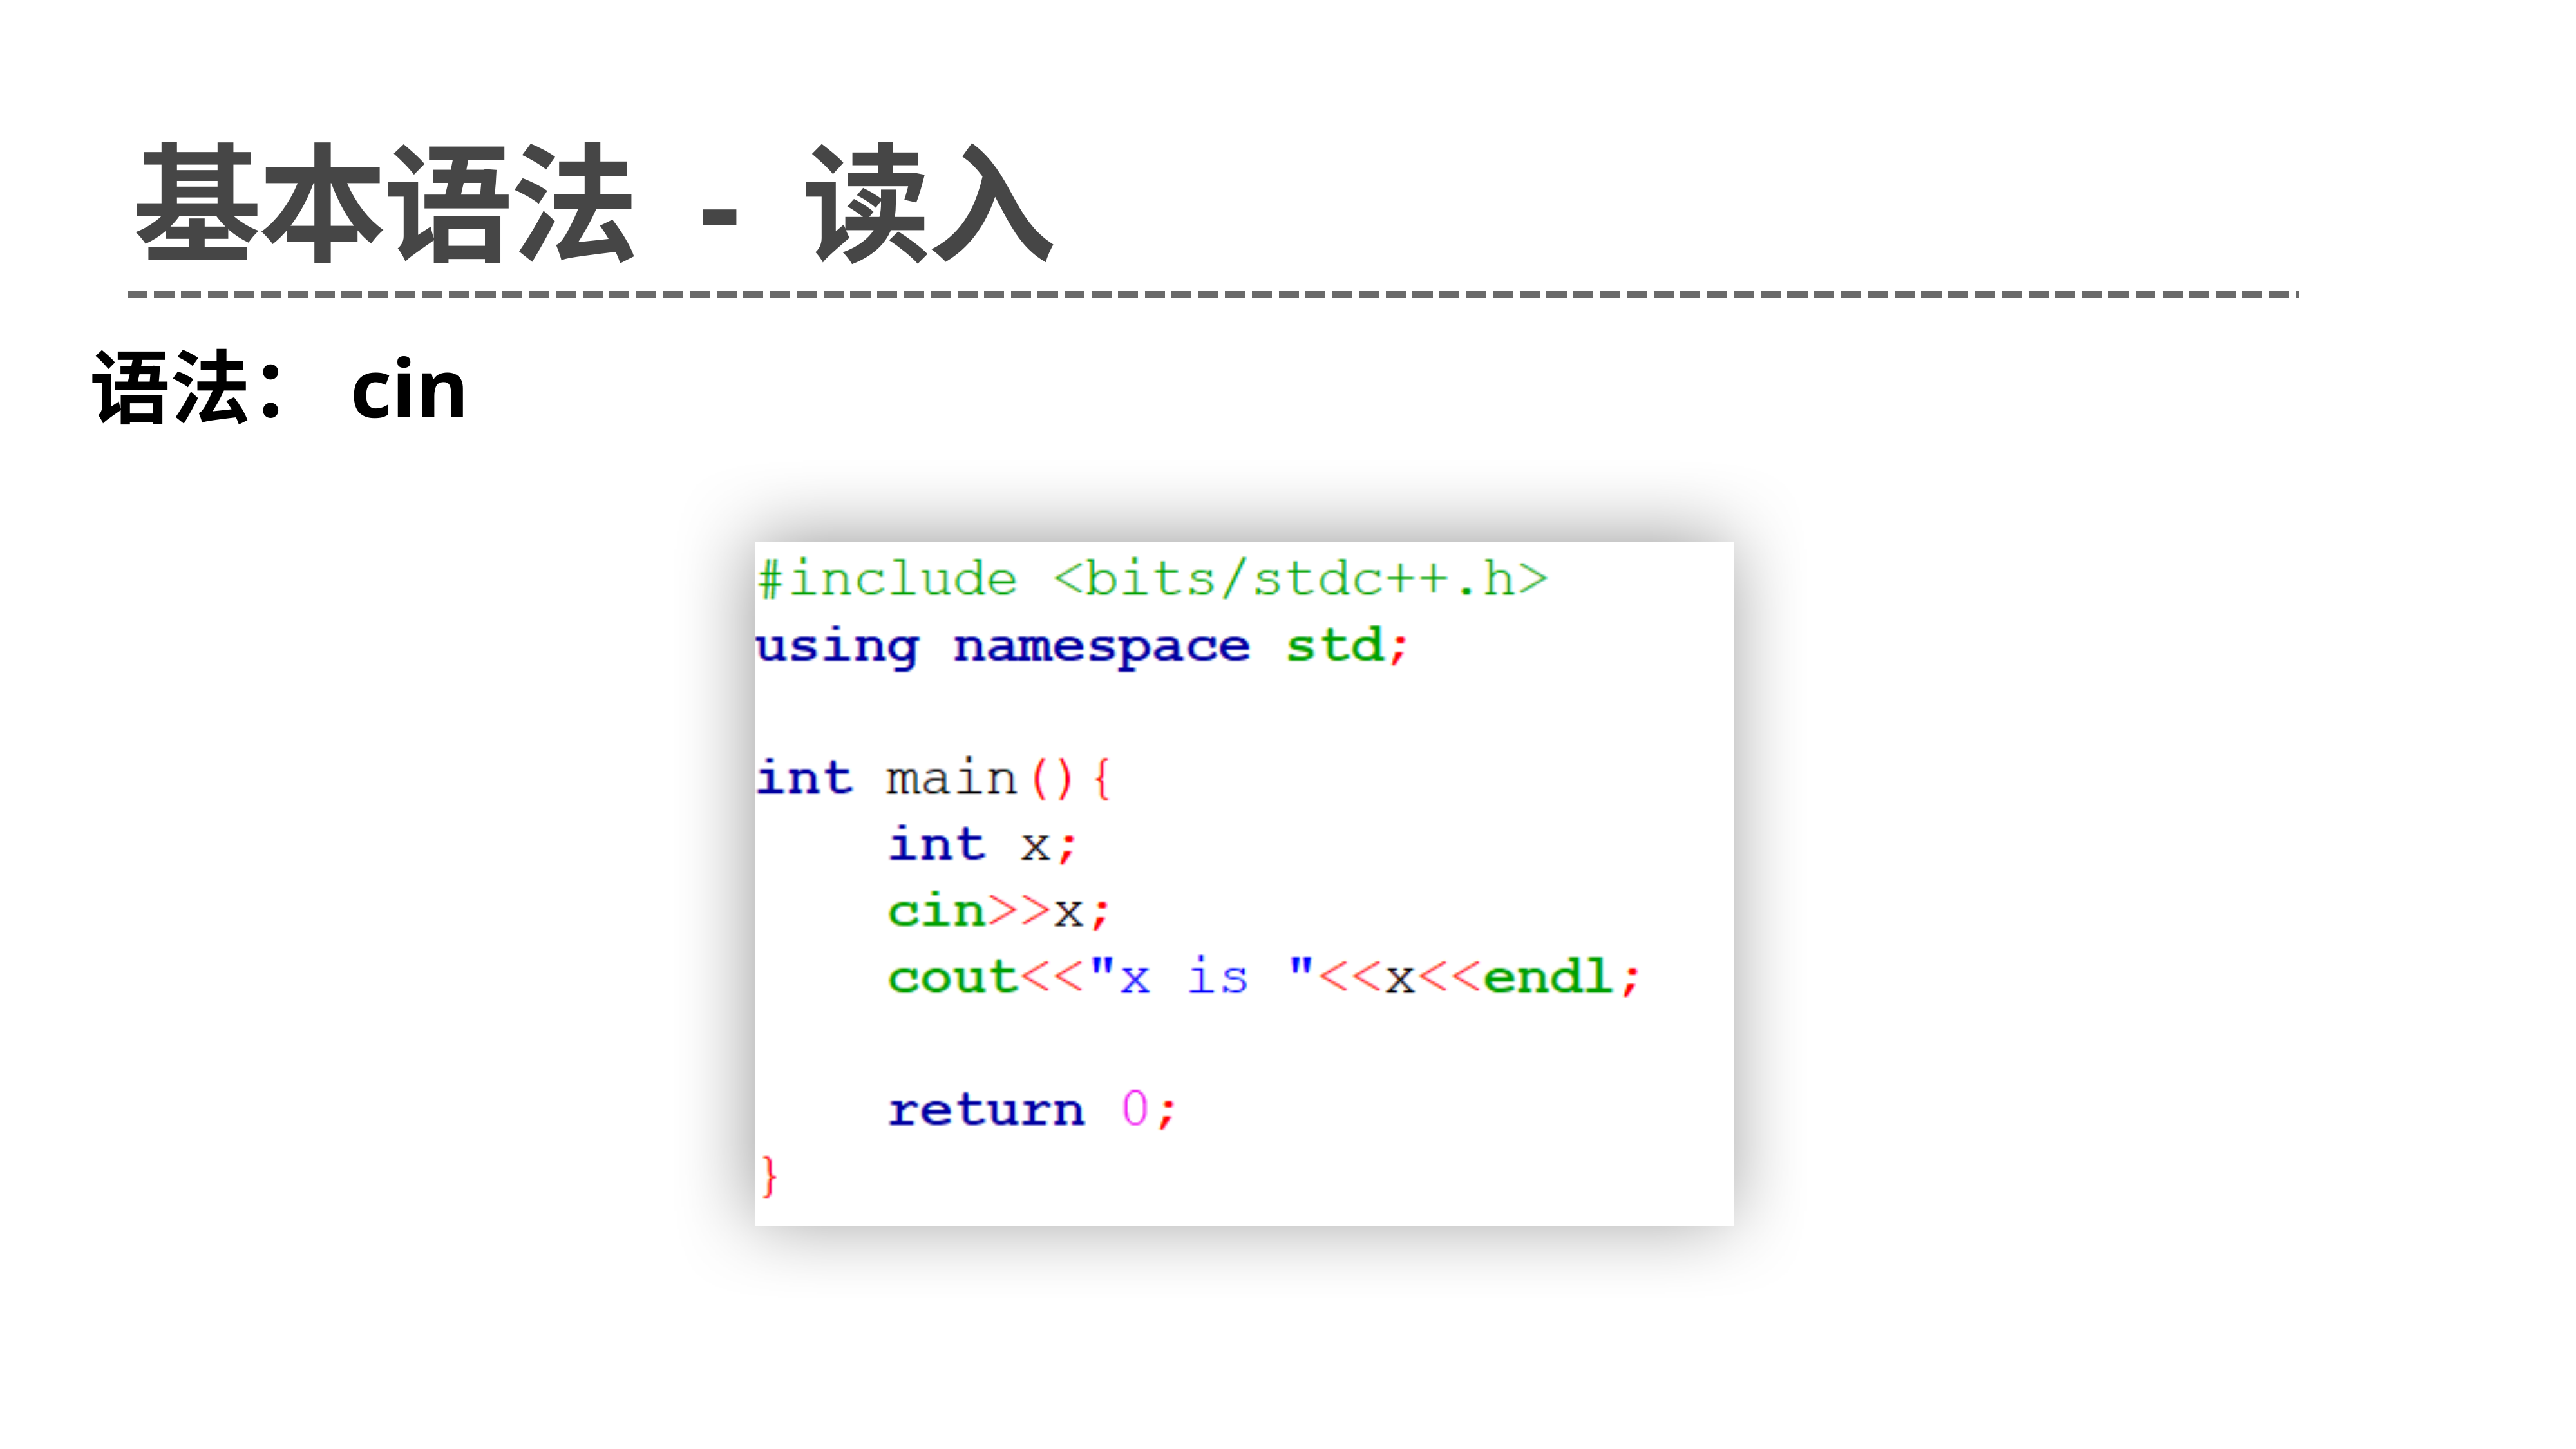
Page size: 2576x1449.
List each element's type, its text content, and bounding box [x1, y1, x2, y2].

title 基本语法 - 读入 [127, 59, 2449, 283]
picture [755, 542, 1734, 1226]
text_box 语法：cin [84, 331, 2405, 1373]
